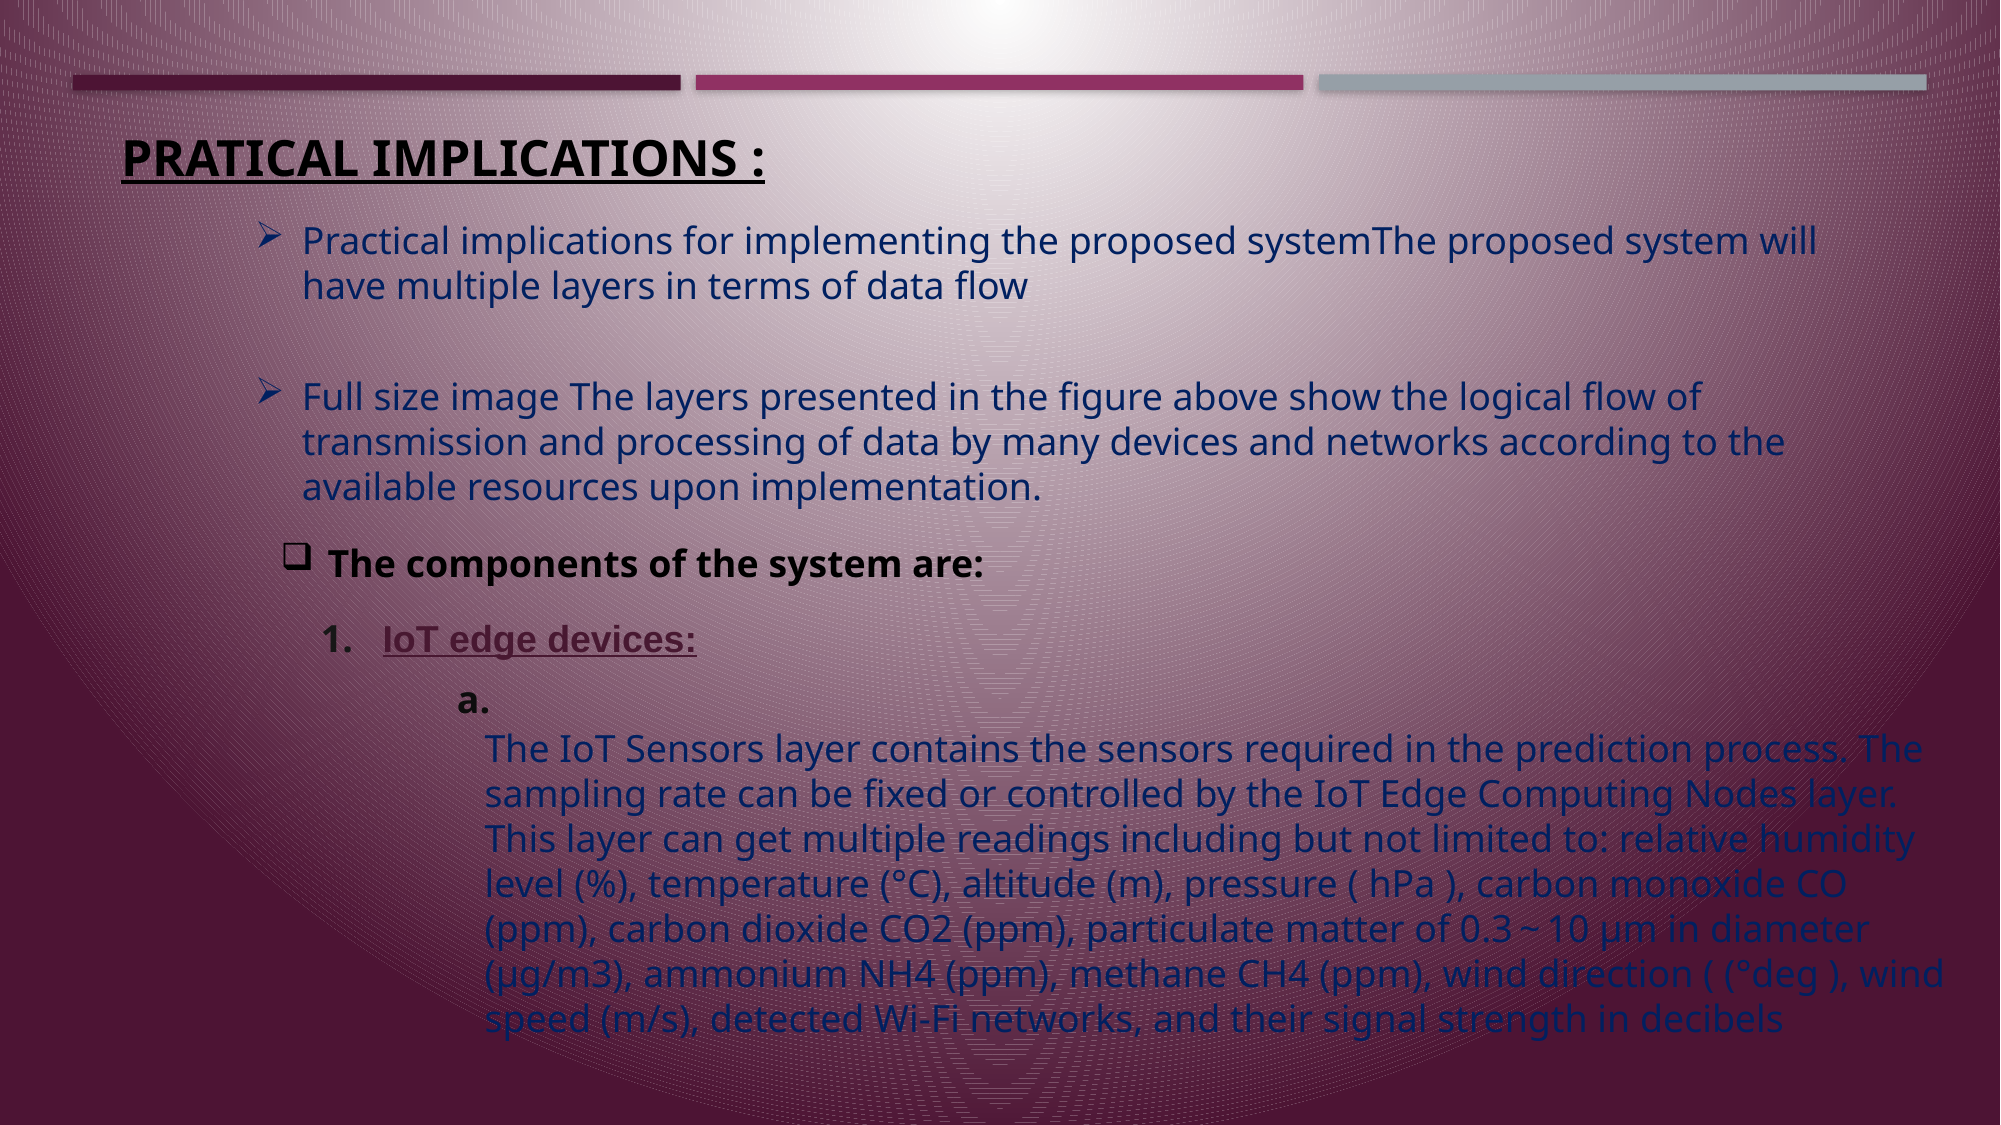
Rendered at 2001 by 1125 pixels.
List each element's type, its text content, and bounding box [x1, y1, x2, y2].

text_box a. [442, 668, 506, 729]
text_box IoT edge devices: [368, 608, 1368, 668]
text_box 1. [306, 608, 368, 668]
text_box Full size image The layers presented in the figure above show the logical flow of transmission and processing of data by many devices and networks according to the available resources upon implementation. [240, 365, 1905, 516]
text_box Practical implications for implementing the proposed systemThe proposed system will have multiple layers in terms of data flow [240, 209, 1925, 315]
text_box The IoT Sensors layer contains the sensors required in the prediction process. The sampling rate can be fixed or controlled by the IoT Edge Computing Nodes layer. This layer can get multiple readings including but not limited to: relative humidity level (%), temperature (°C), altitude (m), pressure ( hPa ), carbon monoxide CO (ppm), carbon dioxide CO2 (ppm), particulate matter of 0.3 ~ 10 µm in diameter (µg/m3), ammonium NH4 (ppm), methane CH4 (ppm), wind direction ( (°deg ), wind speed (m/s), detected Wi-Fi networks, and their signal strength in decibels [469, 717, 1970, 1048]
text_box The components of the system are: [265, 532, 1266, 592]
text_box PRATICAL IMPLICATIONS : [106, 118, 781, 194]
